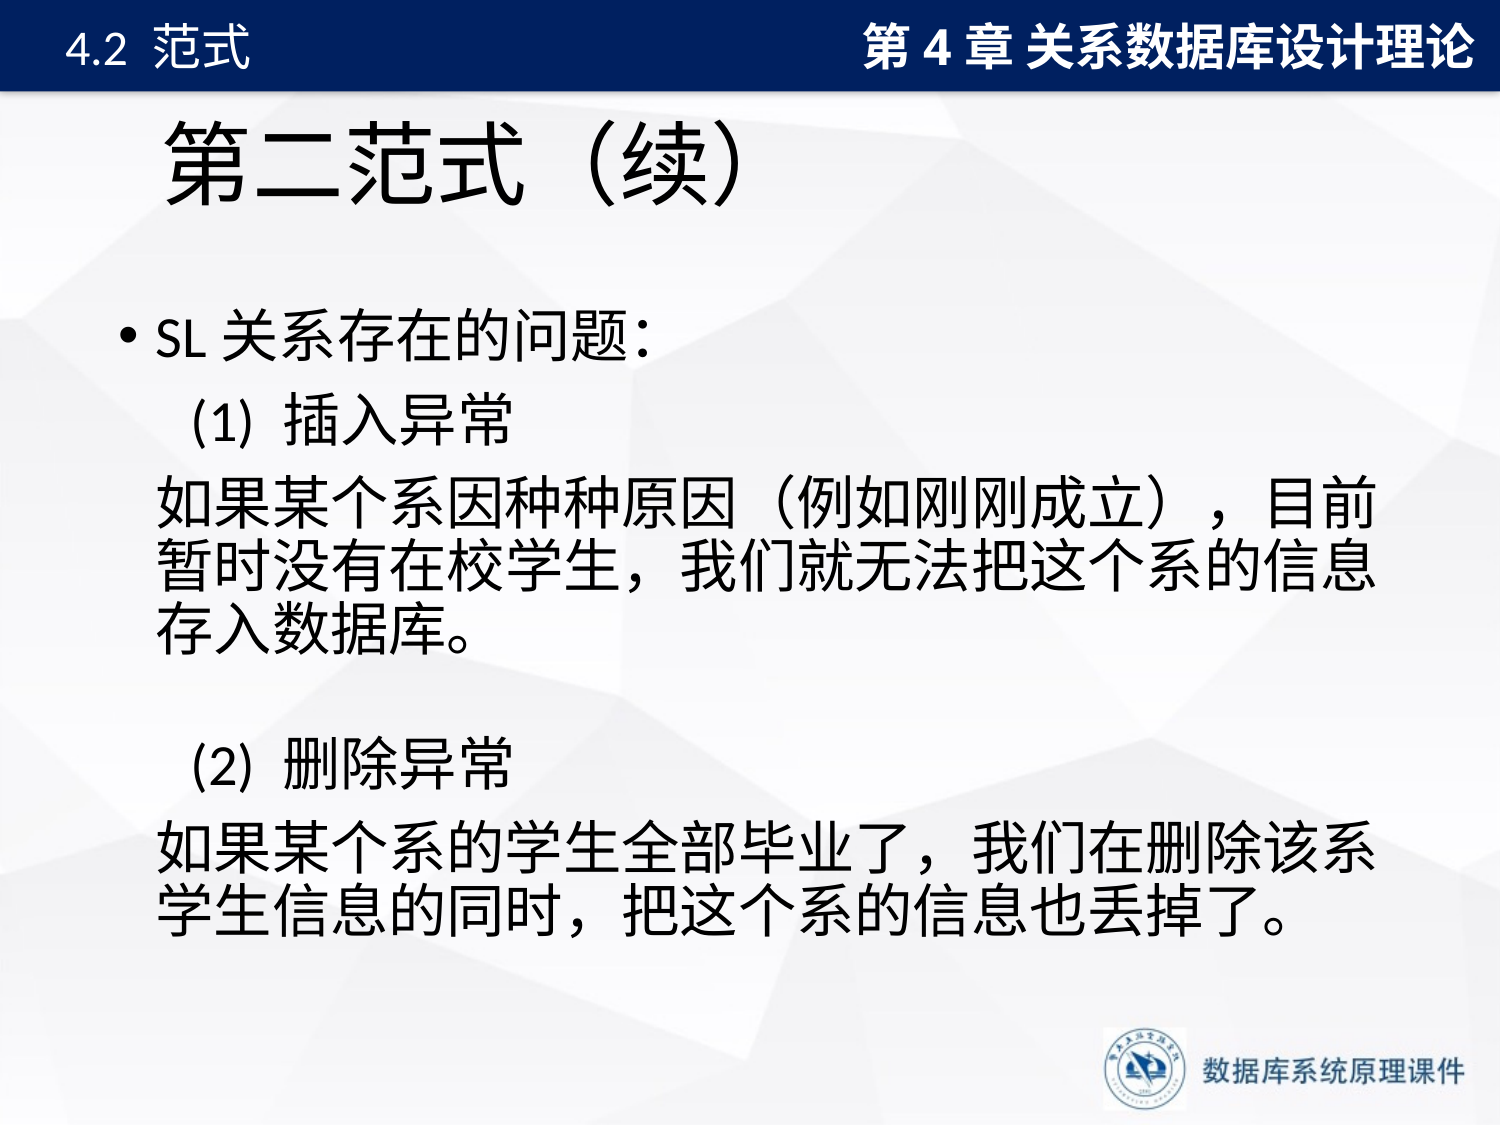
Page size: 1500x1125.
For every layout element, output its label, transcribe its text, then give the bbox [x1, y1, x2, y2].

text_box 第4章 关系数据库设计理论 [847, 7, 1491, 83]
text_box [0, 0, 1500, 92]
picture [0, 92, 1500, 1125]
title 第二范式（续） [103, 100, 1397, 278]
text_box 4.2 范式 [50, 8, 266, 83]
list SL关系存在的问题： (1) 插入异常 如果某个系因种种原因（例如刚刚成立），目前暂时没有在校学生，我们就无法把这个系的信息存入数据库。 (2) 删除异常 如果某个系的学生全部毕业了，我们在删除该系学生信息的同时，把这个系的信息也丢掉了。 [103, 299, 1397, 1014]
